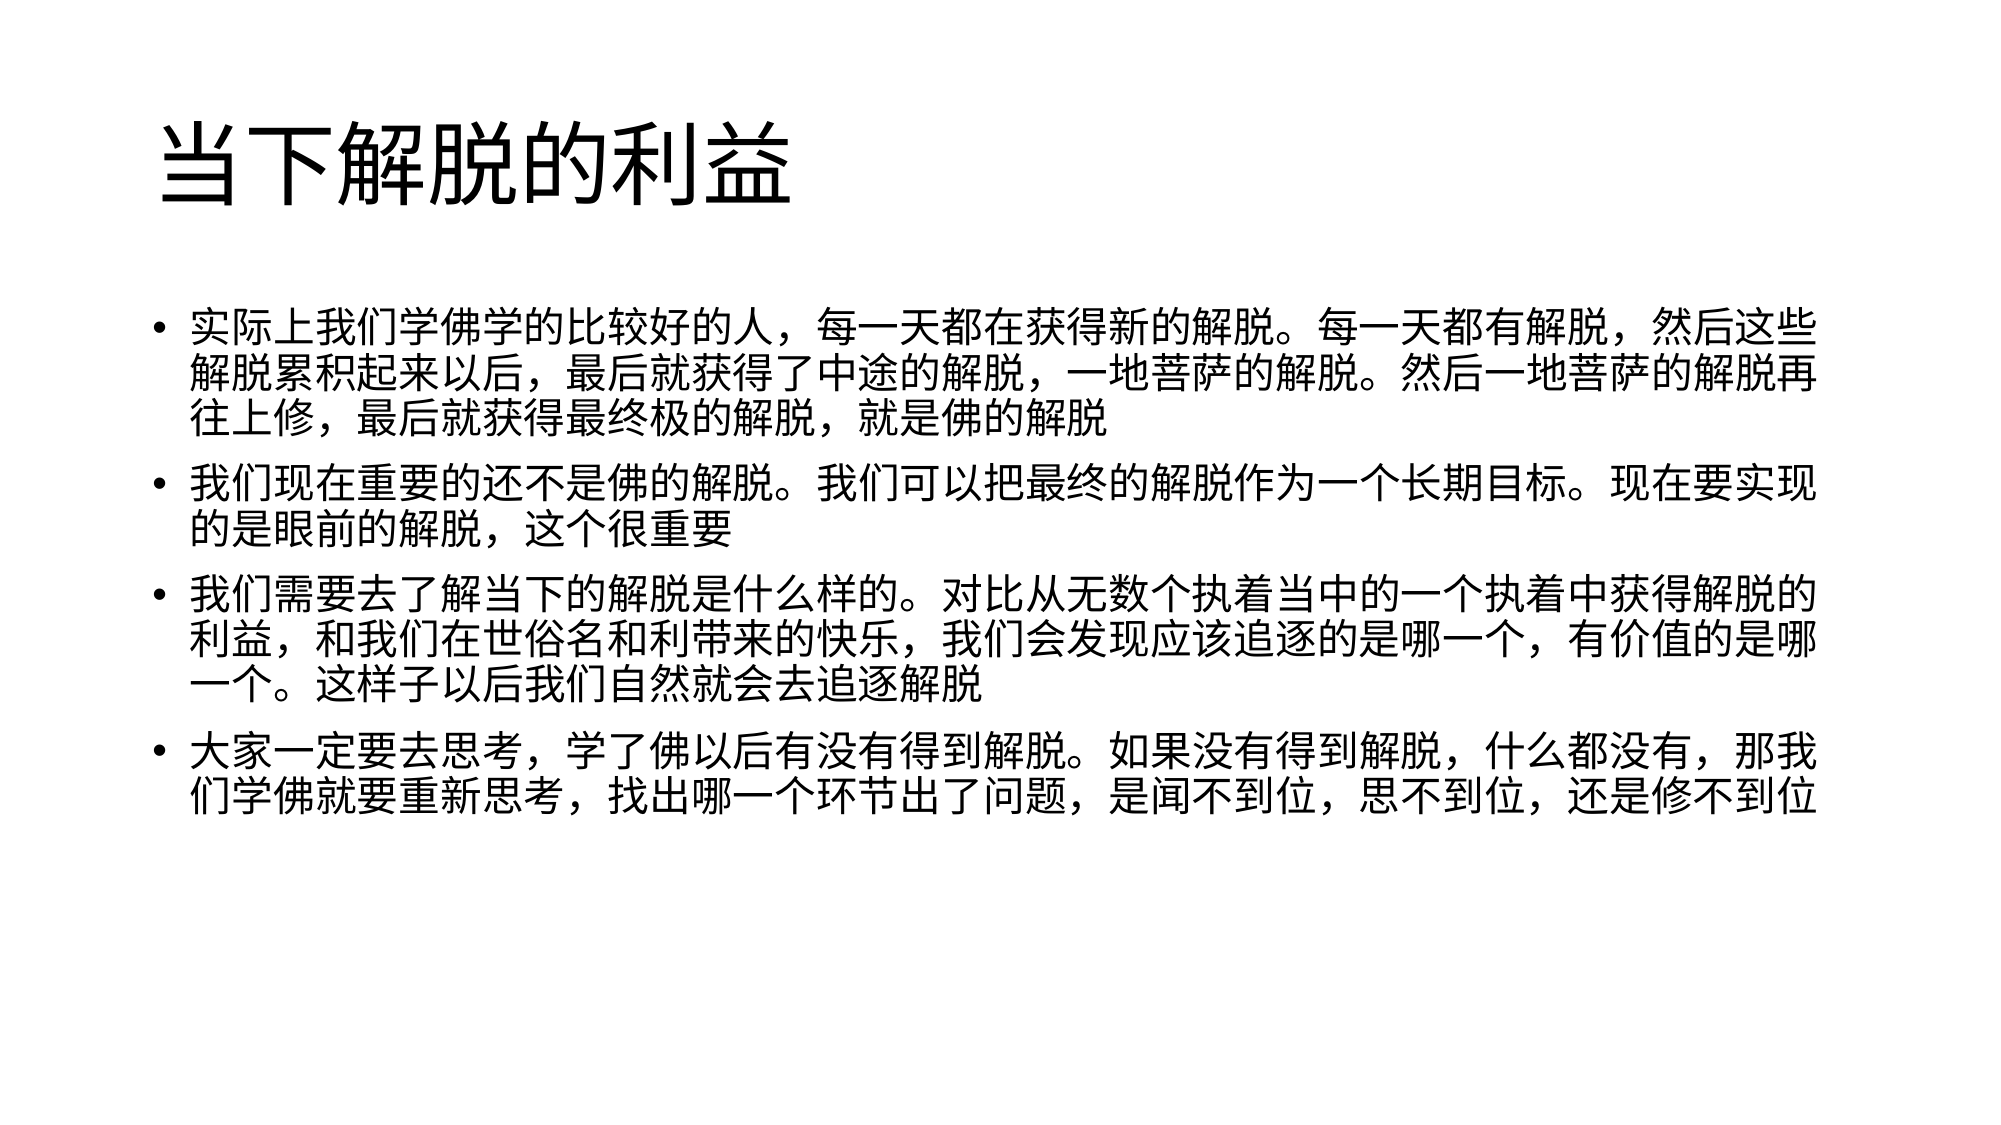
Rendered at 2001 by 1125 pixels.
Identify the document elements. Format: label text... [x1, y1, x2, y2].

title 当下解脱的利益 [137, 59, 1863, 278]
list 实际上我们学佛学的比较好的人，每一天都在获得新的解脱。每一天都有解脱，然后这些解脱累积起来以后，最后就获得了中途的解脱，一地菩萨的解脱。然后一地菩萨的解脱再往上修，最后就获得最终极的解脱，就是佛的解脱 我们现在重要的还不是佛的解脱。我们可以把最终的解脱作为一个长期目标。现在要实现的是眼前的解脱，这个很重要 我们需要去了解当下的解脱是什么样的。对比从无数个执着当中的一个执着中获得解脱的利益，和我们在世俗名和利带来的快乐，我们会发现应该追逐的是哪一个，有价值的是哪一个。这样子以后我们自然就会去追逐解脱 大家一定要去思考，学了佛以后有没有得到解脱。如果没有得到解脱，什么都没有，那我们学佛就要重新思考，找出哪一个环节出了问题，是闻不到位，思不到位，还是修不到位 [137, 299, 1863, 1014]
